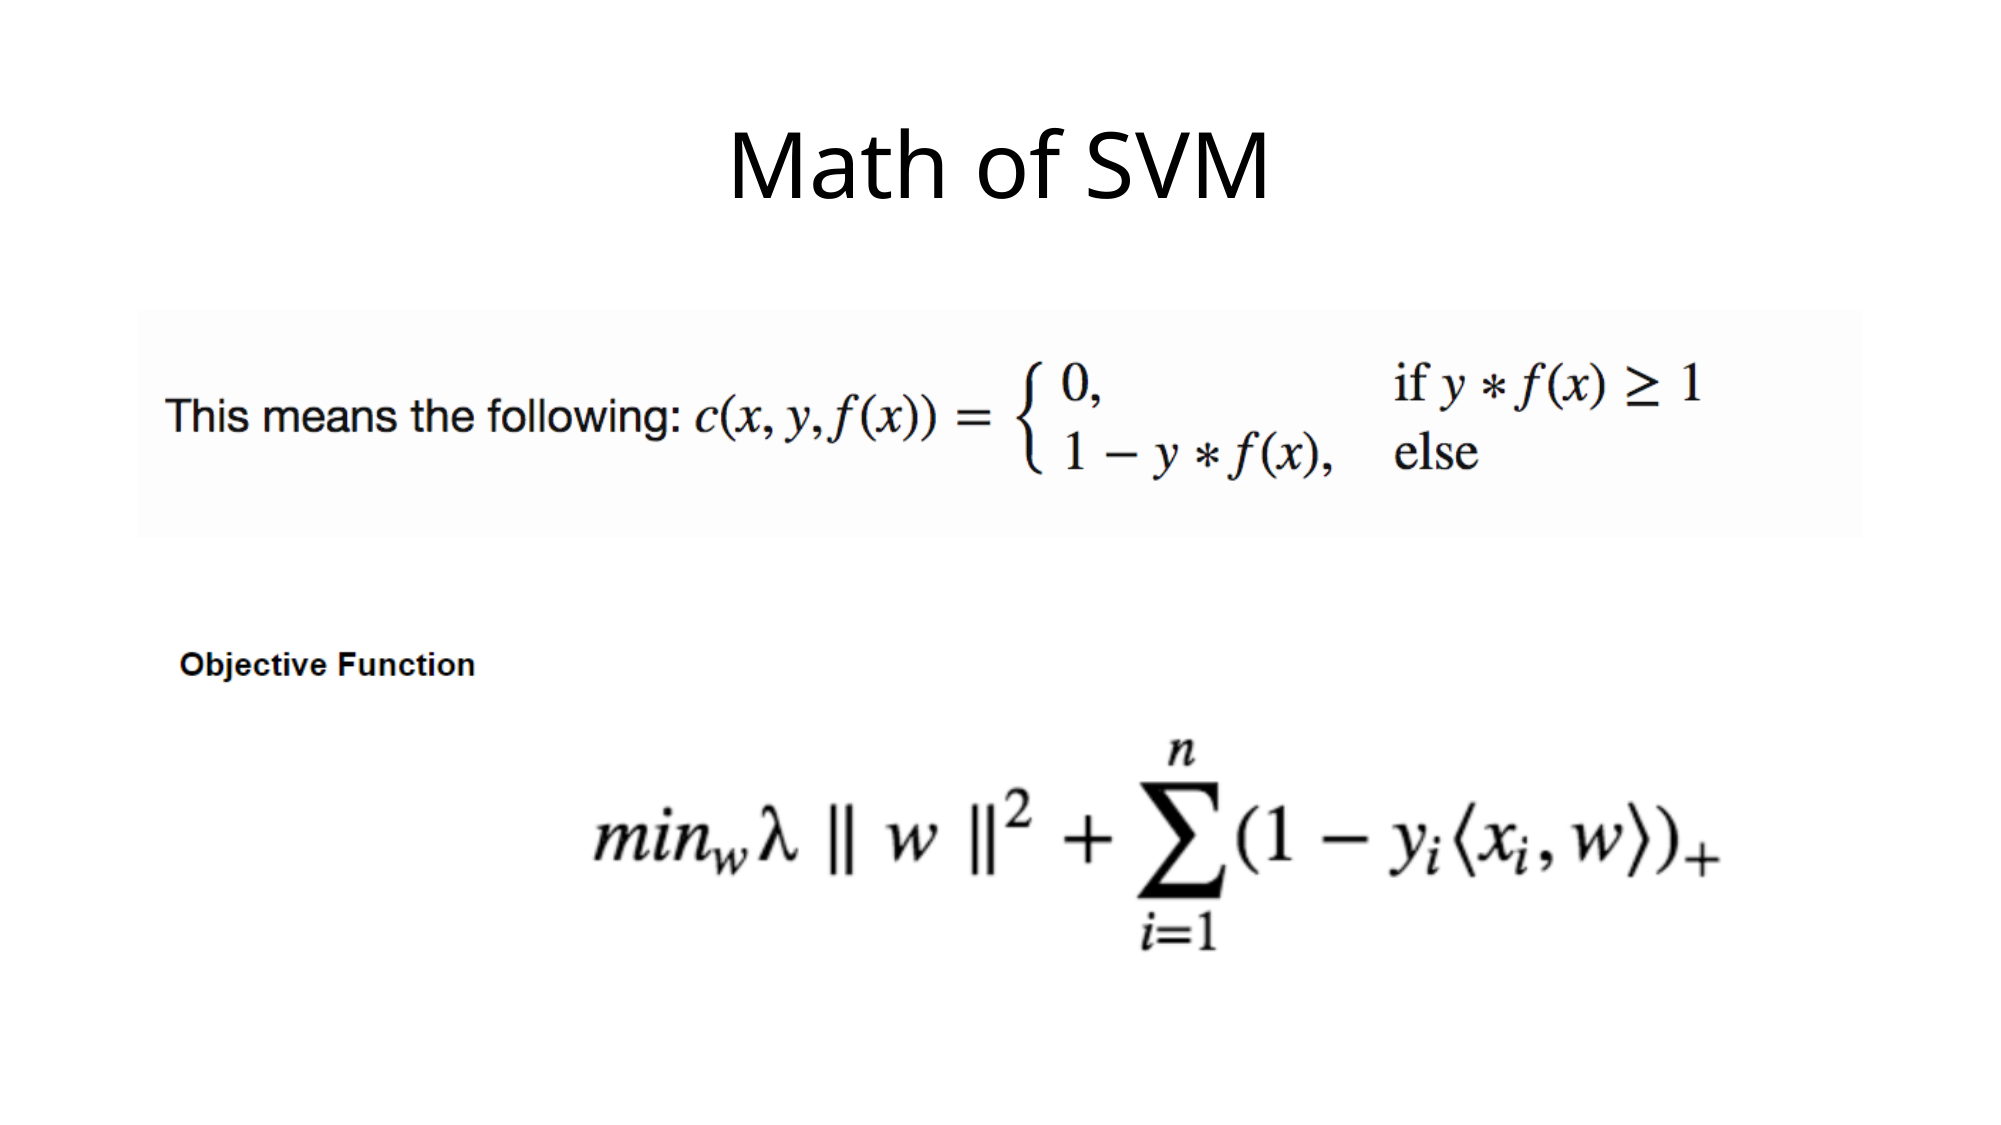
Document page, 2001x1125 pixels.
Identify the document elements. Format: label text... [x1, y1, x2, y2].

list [137, 309, 1863, 538]
picture [137, 613, 1741, 955]
title Math of SVM [137, 59, 1863, 278]
